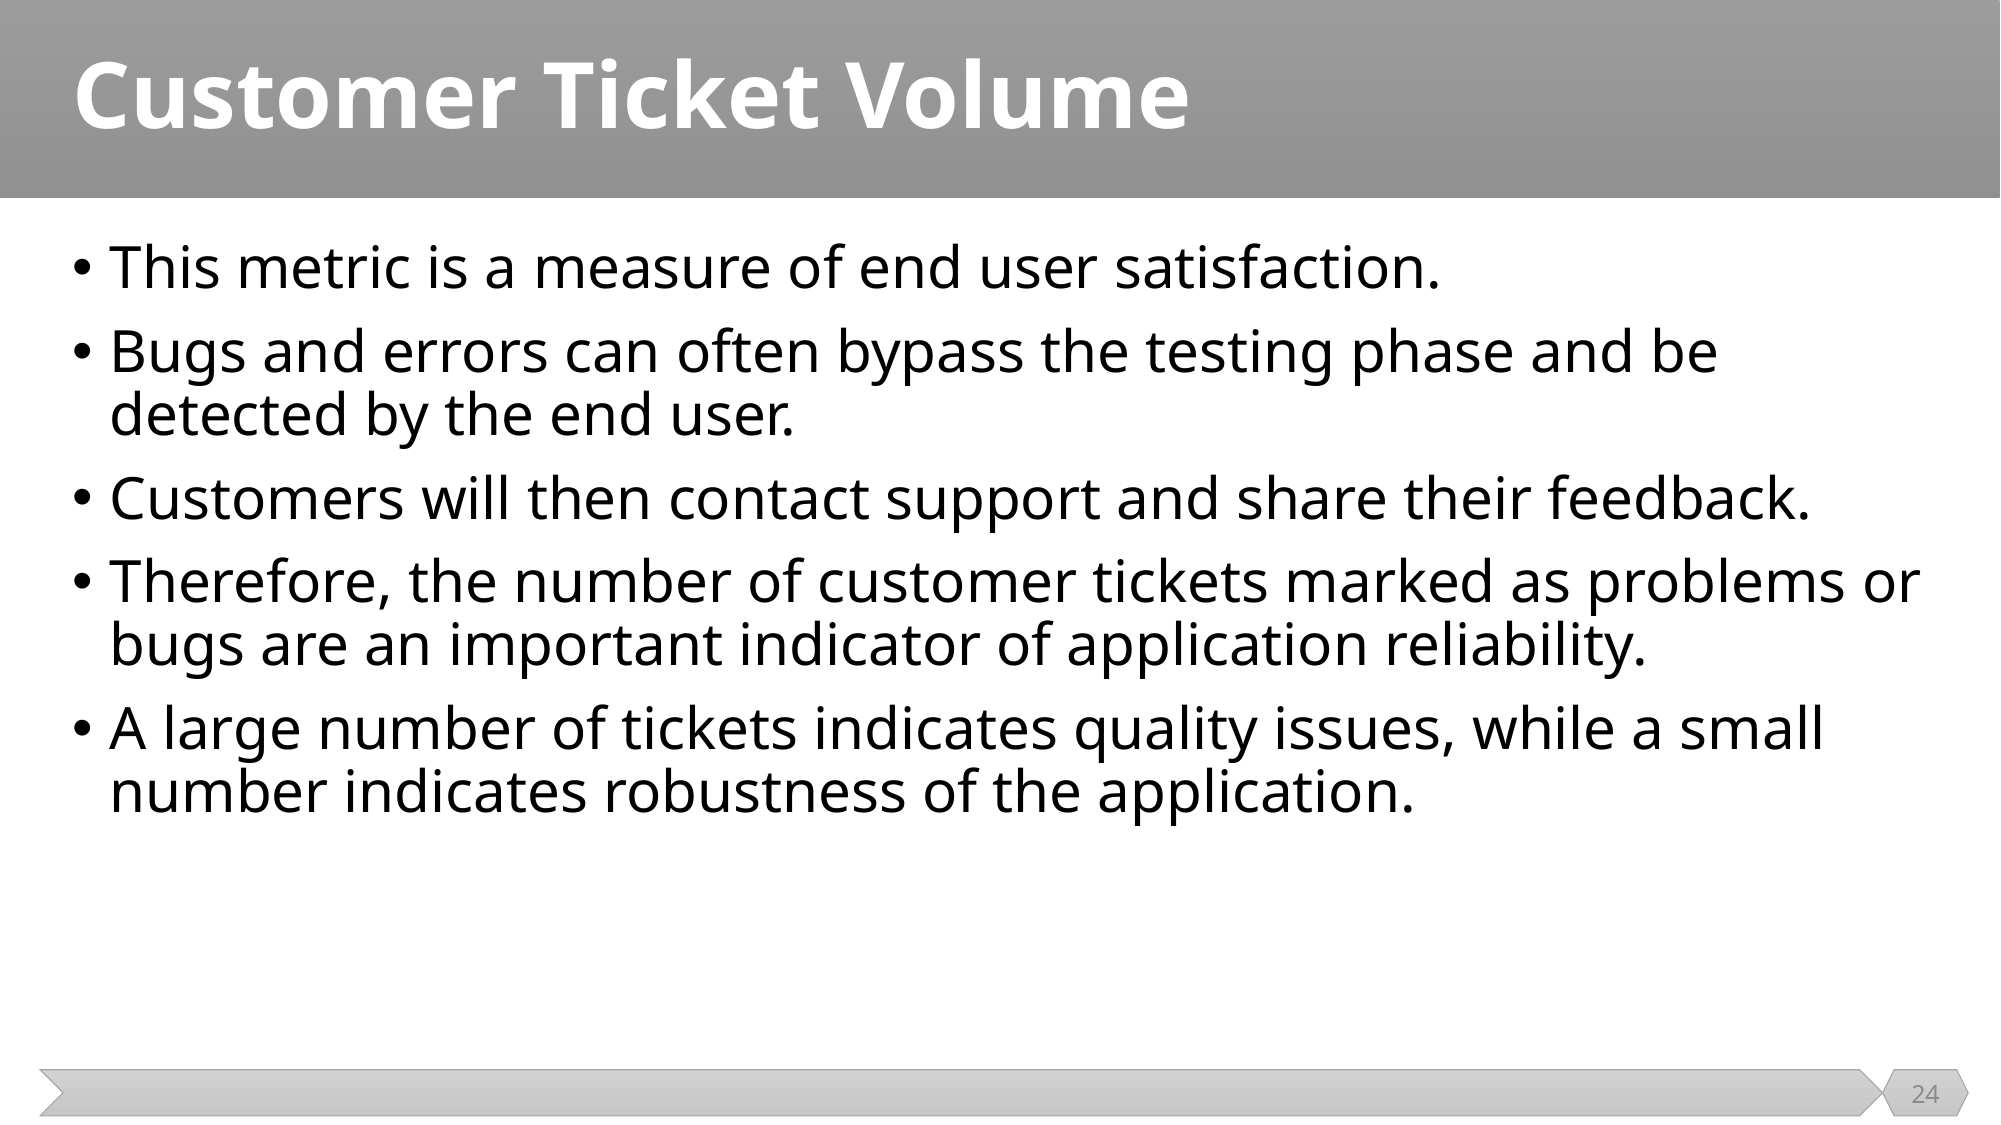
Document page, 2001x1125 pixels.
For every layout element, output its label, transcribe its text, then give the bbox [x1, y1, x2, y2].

slide_number 24 [1882, 1065, 1969, 1125]
list This metric is a measure of end user satisfaction. Bugs and errors can often bypass the testing phase and be detected by the end user. Customers will then contact support and share their feedback. Therefore, the number of customer tickets marked as problems or bugs are an important indicator of application reliability. A large number of tickets indicates quality issues, while a small number indicates robustness of the application. [56, 230, 1969, 1010]
title Customer Ticket Volume [56, 0, 1969, 199]
